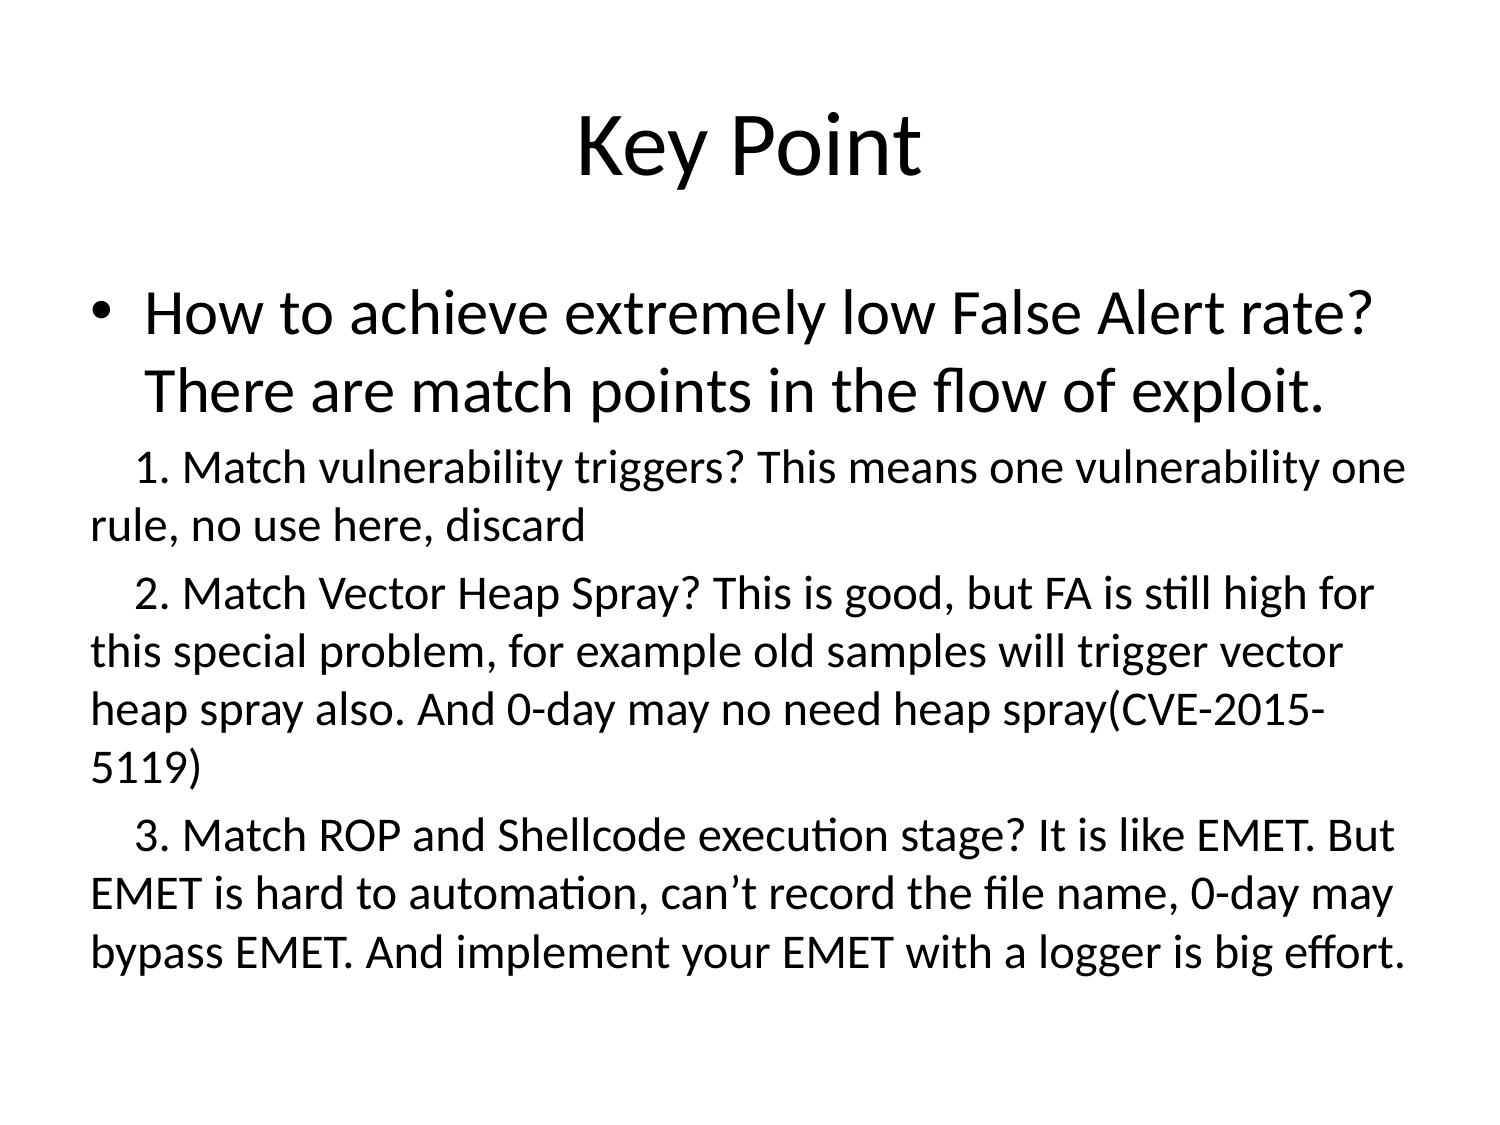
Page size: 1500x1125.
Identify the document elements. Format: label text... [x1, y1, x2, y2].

list How to achieve extremely low False Alert rate? There are match points in the flow of exploit. 1. Match vulnerability triggers? This means one vulnerability one rule, no use here, discard 2. Match Vector Heap Spray? This is good, but FA is still high for this special problem, for example old samples will trigger vector heap spray also. And 0-day may no need heap spray(CVE-2015-5119) 3. Match ROP and Shellcode execution stage? It is like EMET. But EMET is hard to automation, can’t record the file name, 0-day may bypass EMET. And implement your EMET with a logger is big effort. [75, 262, 1425, 1005]
title Key Point [75, 45, 1425, 233]
